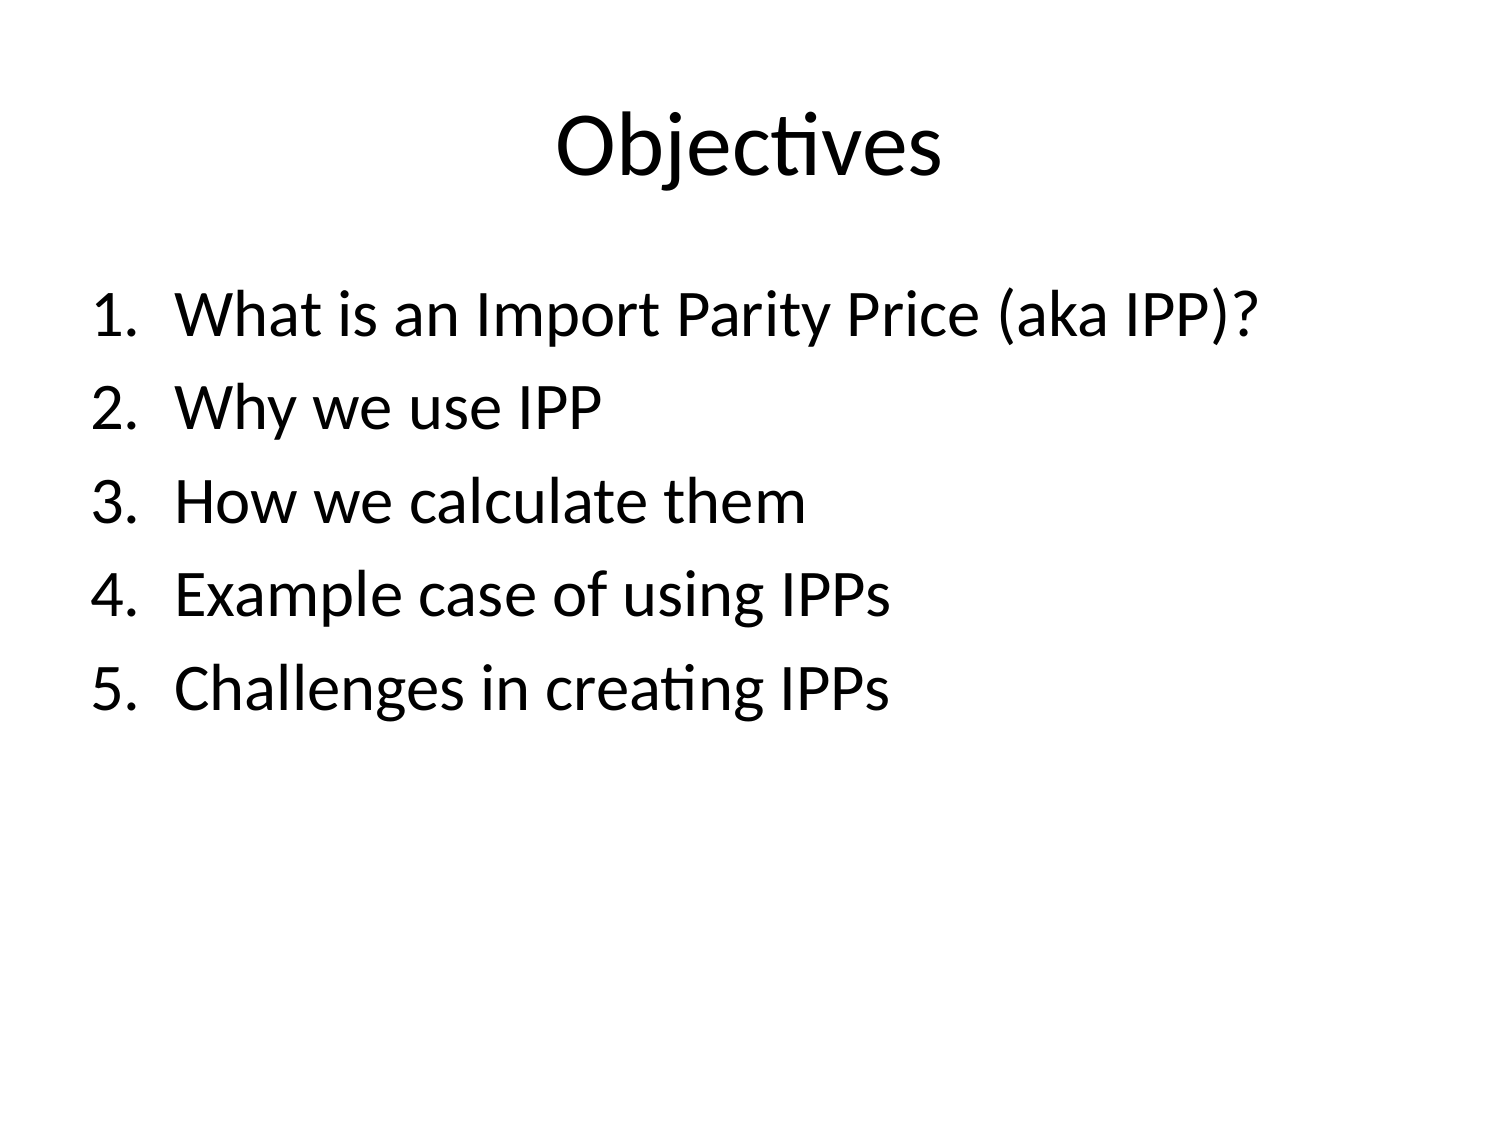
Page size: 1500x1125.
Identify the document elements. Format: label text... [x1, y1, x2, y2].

title Objectives [75, 45, 1425, 233]
list What is an Import Parity Price (aka IPP)? Why we use IPP How we calculate them Example case of using IPPs Challenges in creating IPPs [75, 262, 1425, 1005]
